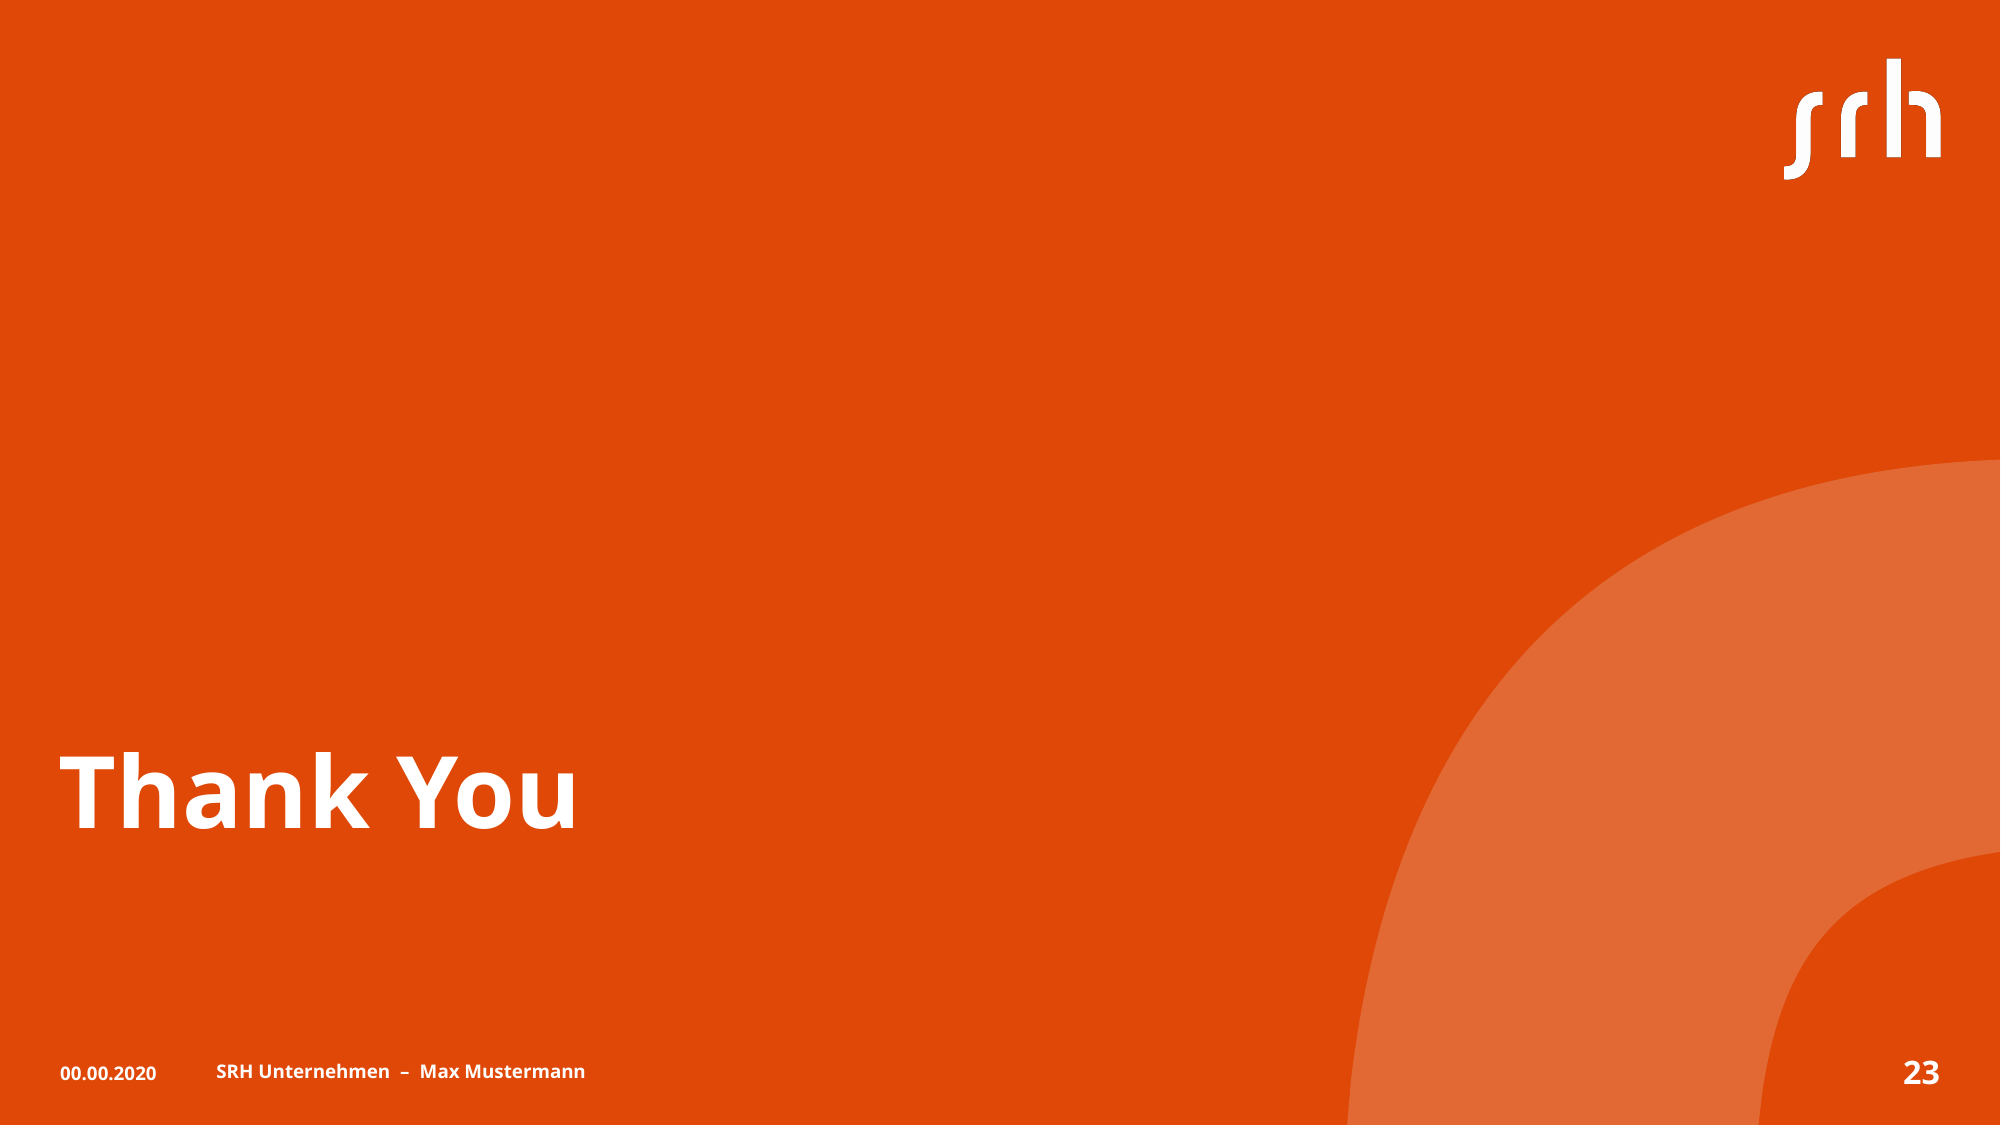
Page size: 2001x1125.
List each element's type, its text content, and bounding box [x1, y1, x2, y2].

slide_number 23 [1828, 1044, 1941, 1104]
title Thank You [59, 382, 1942, 1036]
footer SRH Unternehmen – Max Mustermann [216, 1042, 1283, 1103]
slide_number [60, 1042, 204, 1103]
picture [1784, 58, 1941, 180]
